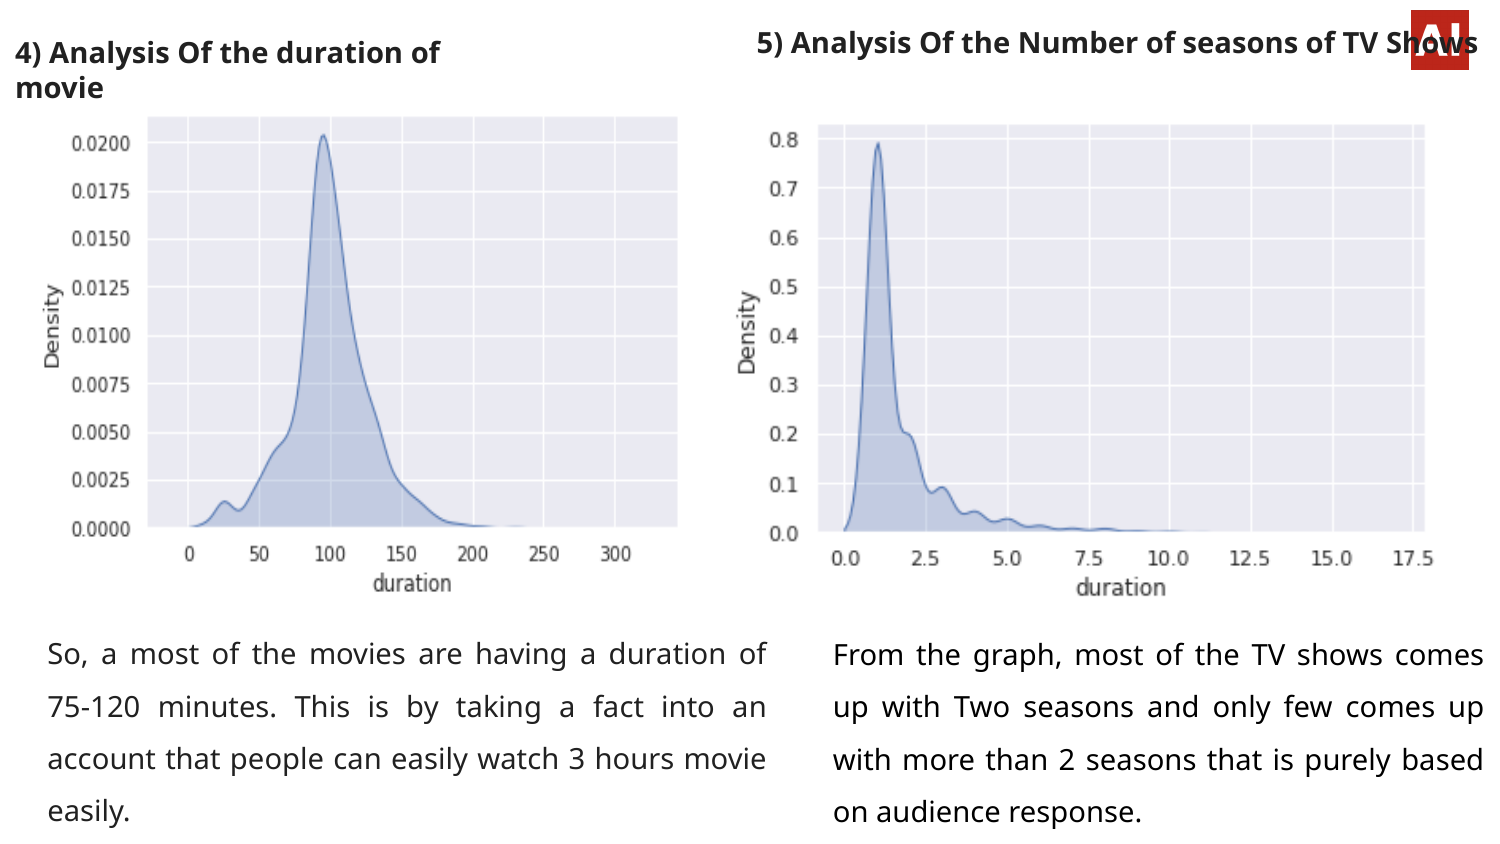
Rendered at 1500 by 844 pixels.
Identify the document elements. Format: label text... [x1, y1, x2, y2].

picture [32, 101, 690, 611]
text_box So, a most of the movies are having a duration of 75-120 minutes. This is by taking a fact into an account that people can easily watch 3 hours movie easily. [32, 610, 783, 836]
text_box From the graph, most of the TV shows comes up with Two seasons and only few comes up with more than 2 seasons that is purely based on audience response. [817, 610, 1500, 836]
text_box 4) Analysis Of the duration of movie [0, 26, 533, 112]
picture [724, 110, 1447, 615]
text_box 5) Analysis Of the Number of seasons of TV Shows [741, 16, 1500, 67]
picture [1411, 10, 1469, 16]
